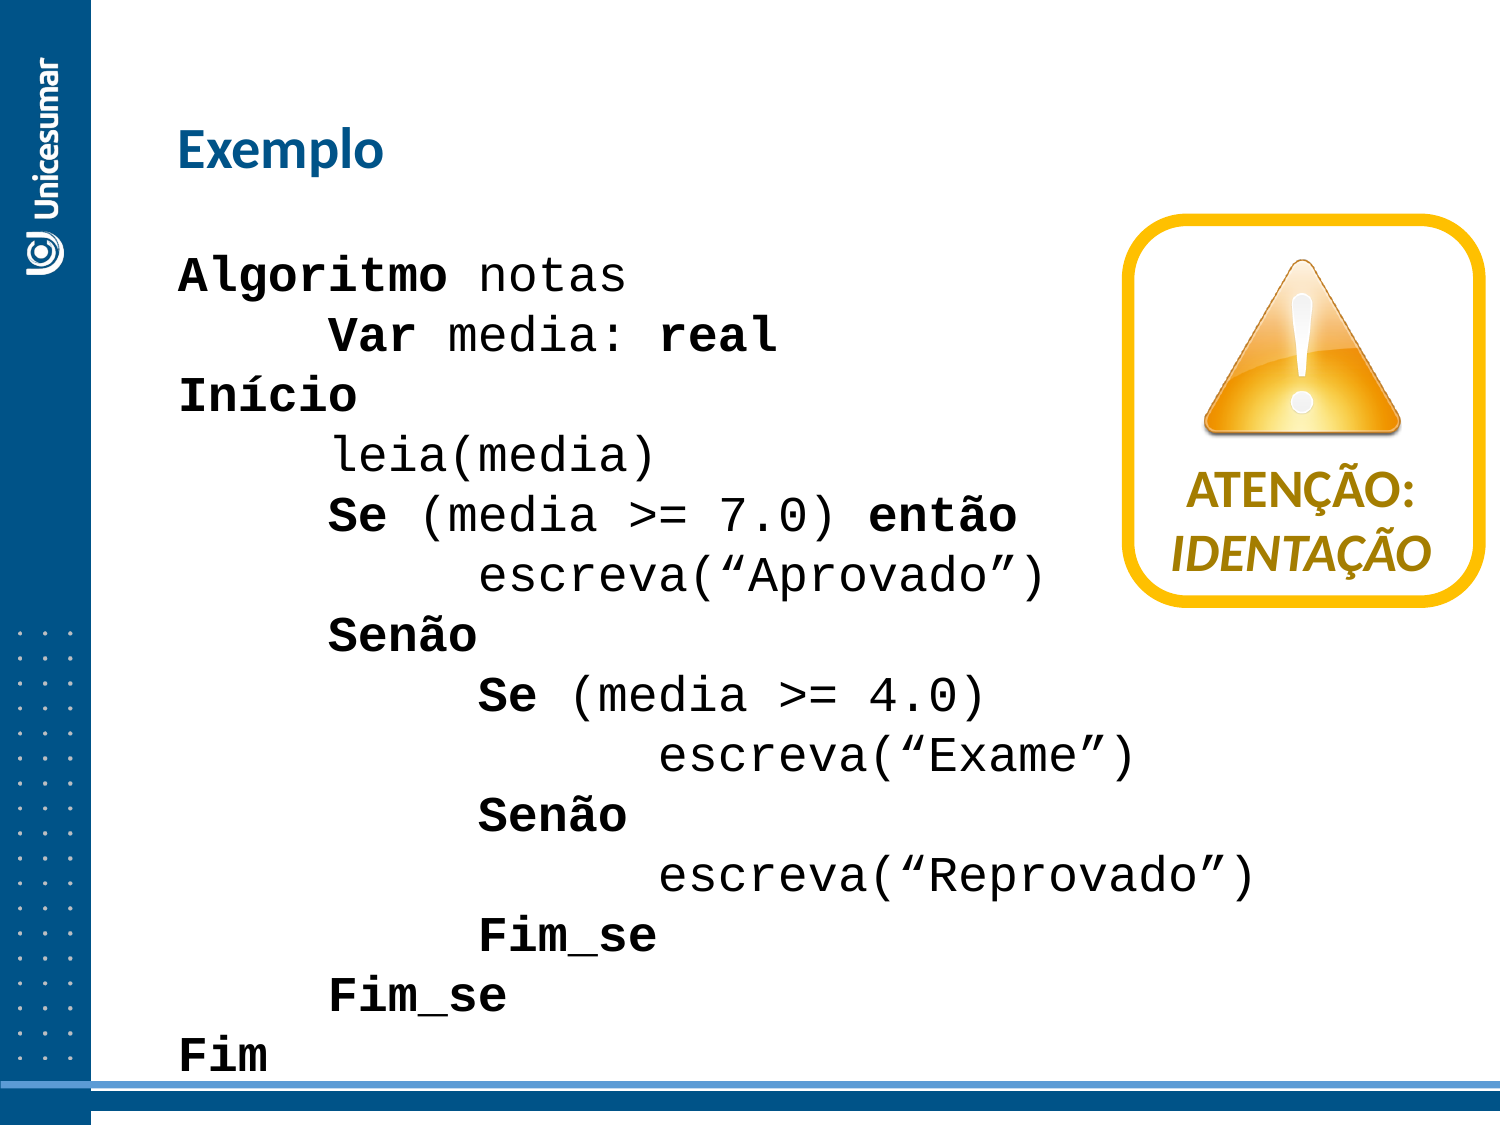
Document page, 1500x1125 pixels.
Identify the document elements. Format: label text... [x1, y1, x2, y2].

picture [18, 631, 83, 1060]
list Algoritmo notas Var media: real Início leia(media) Se (media >= 7.0) então escreva(“Aprovado”) Senão Se (media >= 4.0) escreva(“Exame”) Senão escreva(“Reprovado”) Fim_se Fim_se Fim [162, 233, 1459, 959]
picture [27, 58, 64, 275]
list Exemplo [162, 81, 1459, 217]
picture [1201, 245, 1402, 446]
text_box [1127, 218, 1481, 603]
